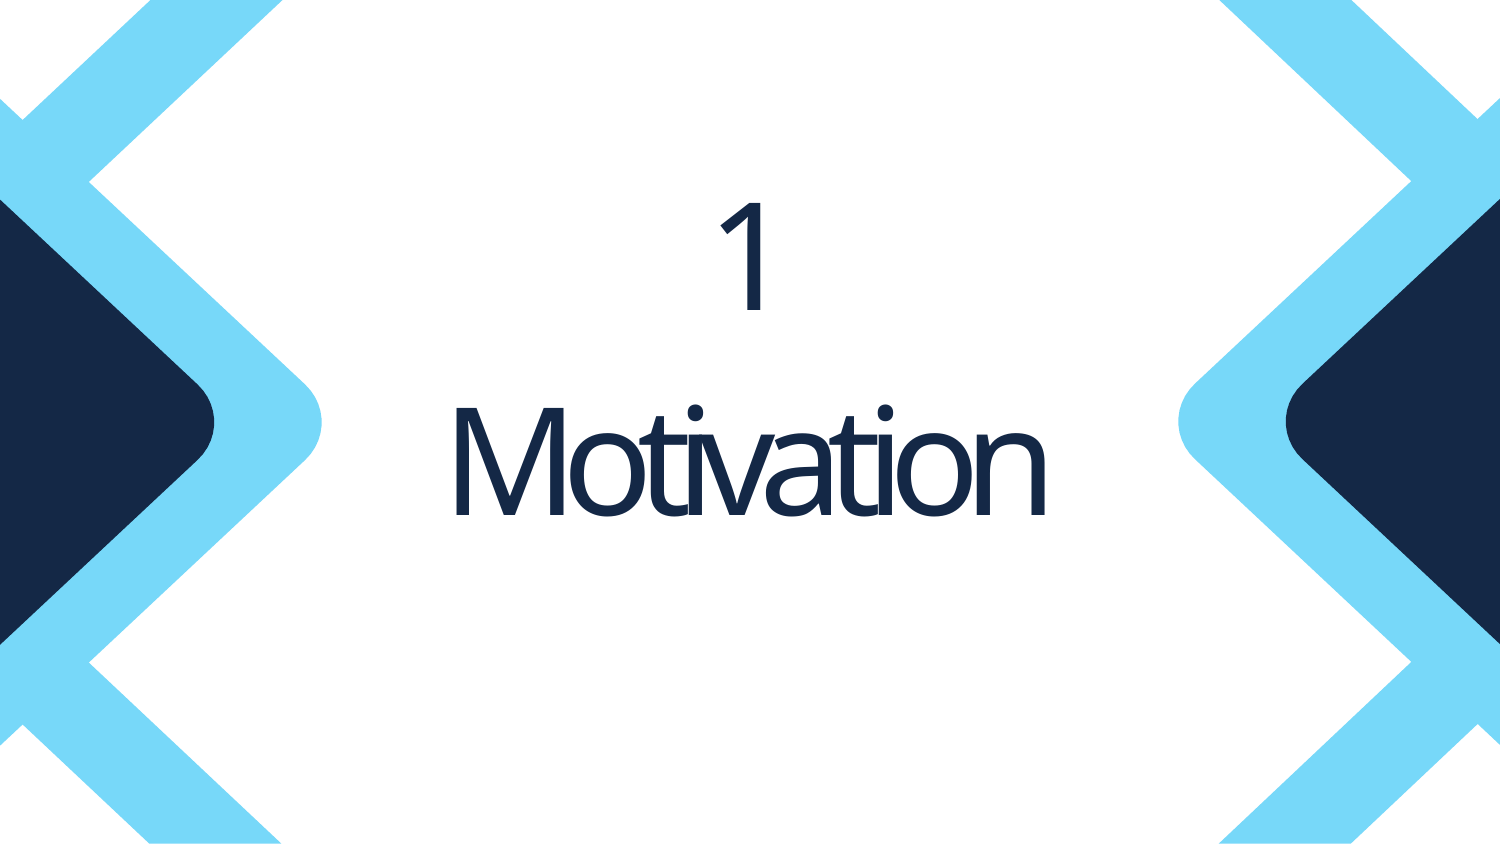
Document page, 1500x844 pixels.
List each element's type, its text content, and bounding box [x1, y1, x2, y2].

text_box 1 Motivation [434, 134, 1065, 545]
